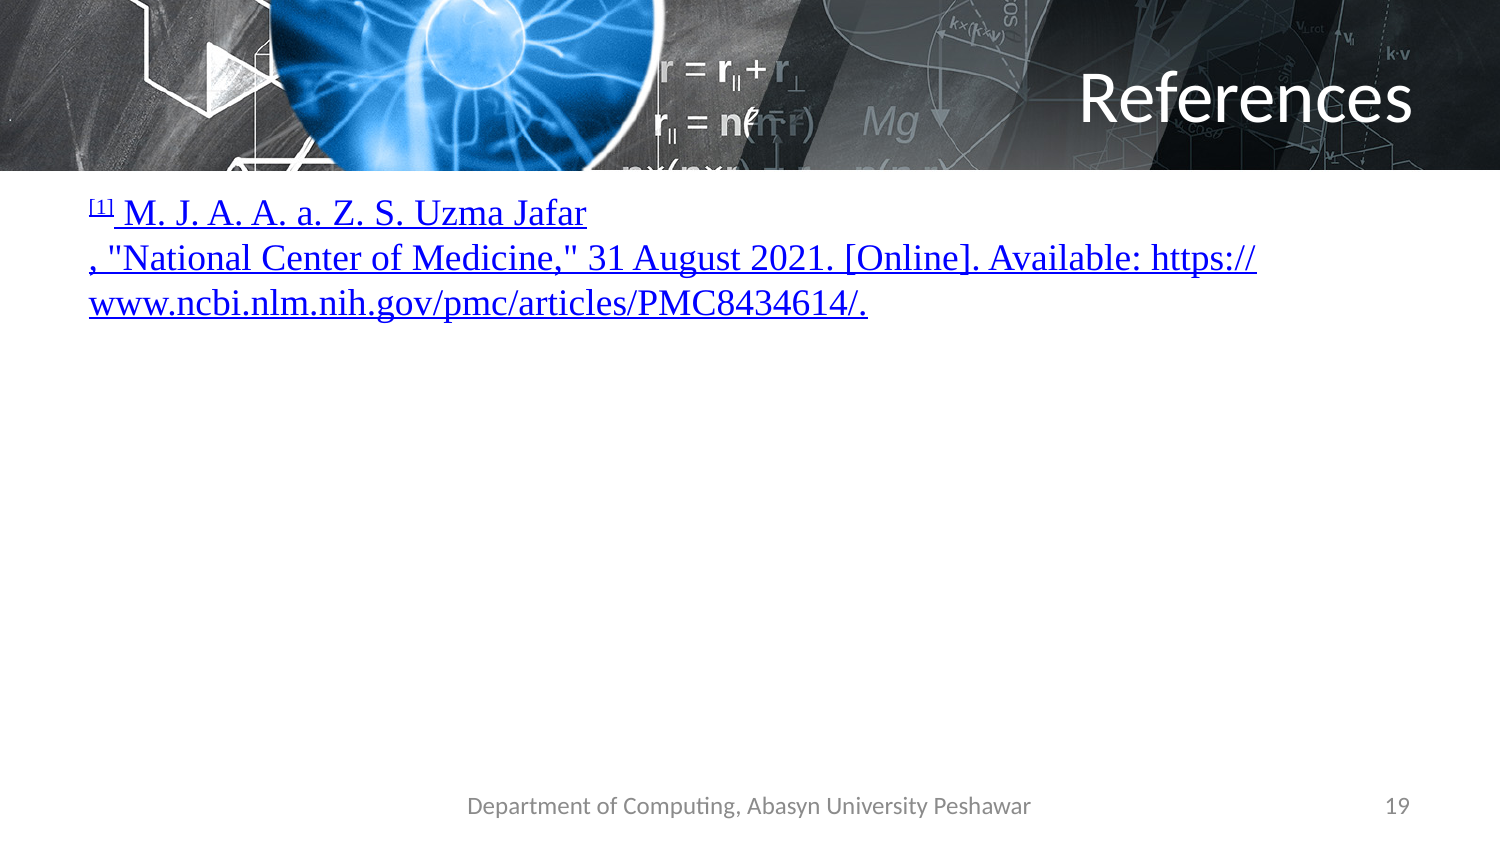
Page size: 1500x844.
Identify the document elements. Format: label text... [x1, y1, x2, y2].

picture [0, 0, 1500, 844]
footer Department of Computing, Abasyn University Peshawar [426, 782, 1074, 827]
list [1] M. J. A. A. a. Z. S. Uzma Jafar, "National Center of Medicine," 31 August 2021. [Online]. Available: https://www.ncbi.nlm.nih.gov/pmc/articles/PMC8434614/. [73, 180, 1427, 798]
title References [73, 29, 1429, 155]
slide_number 19 [1074, 782, 1425, 827]
